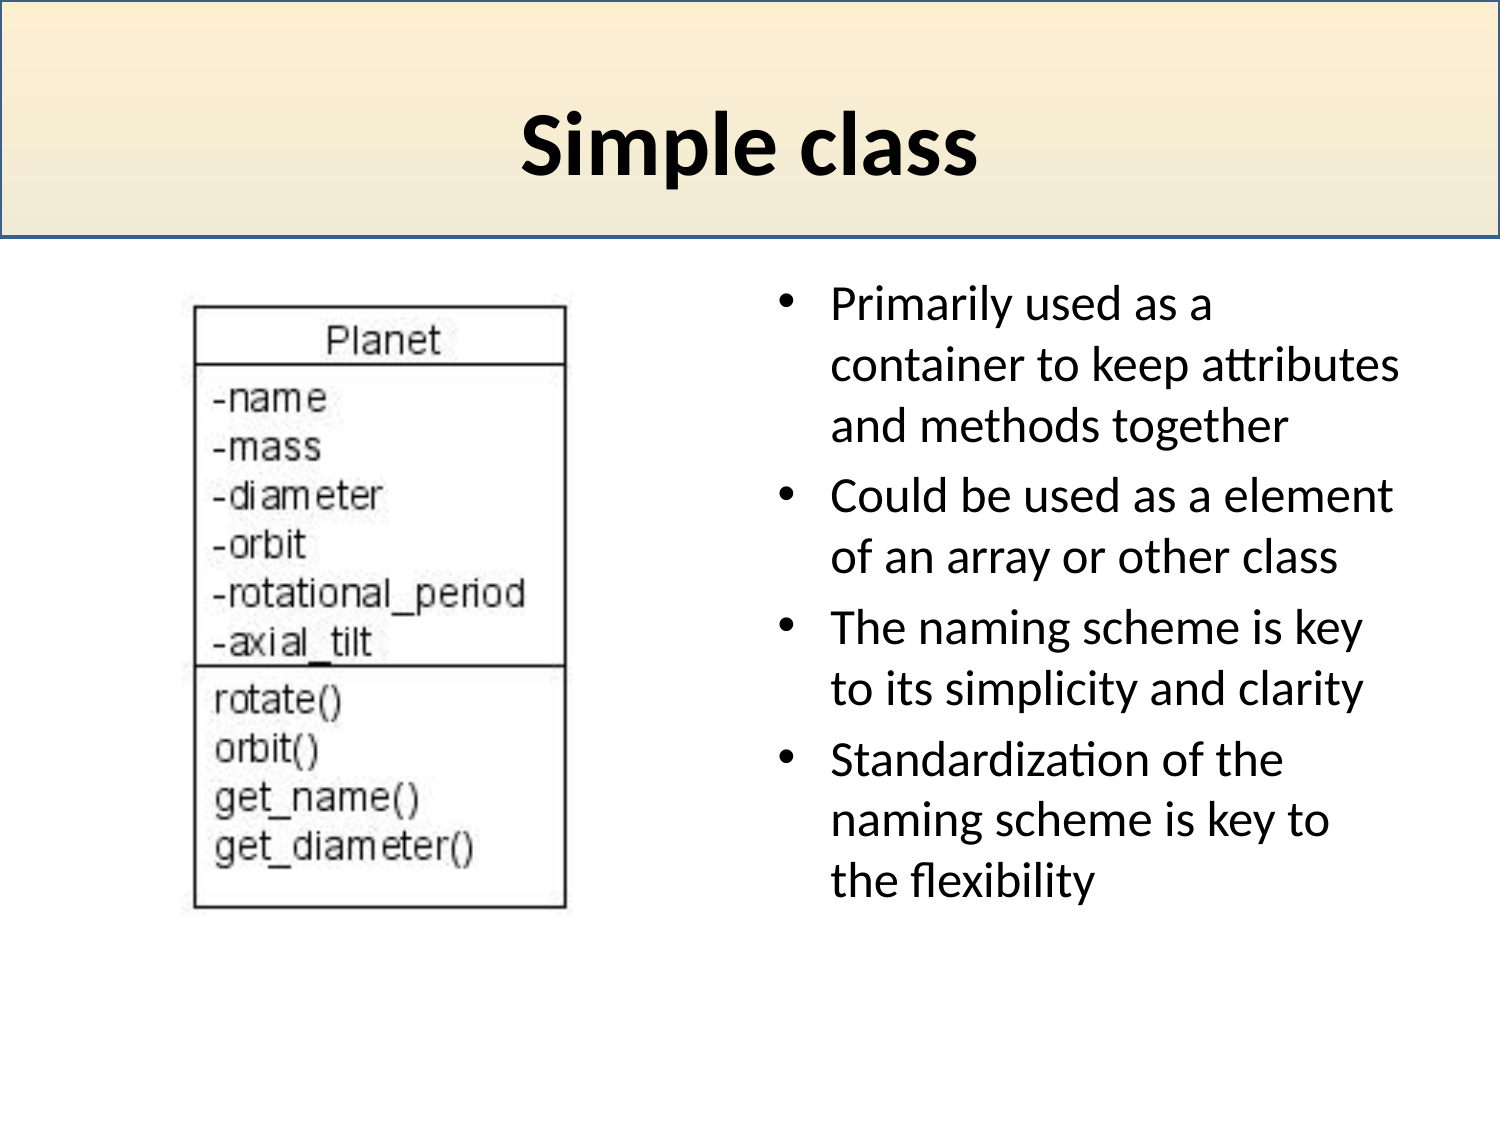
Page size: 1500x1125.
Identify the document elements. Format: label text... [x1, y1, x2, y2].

title Simple class [75, 45, 1425, 233]
list Primarily used as a container to keep attributes and methods together Could be used as a element of an array or other class The naming scheme is key to its simplicity and clarity Standardization of the naming scheme is key to the flexibility [762, 262, 1425, 1005]
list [137, 249, 626, 968]
